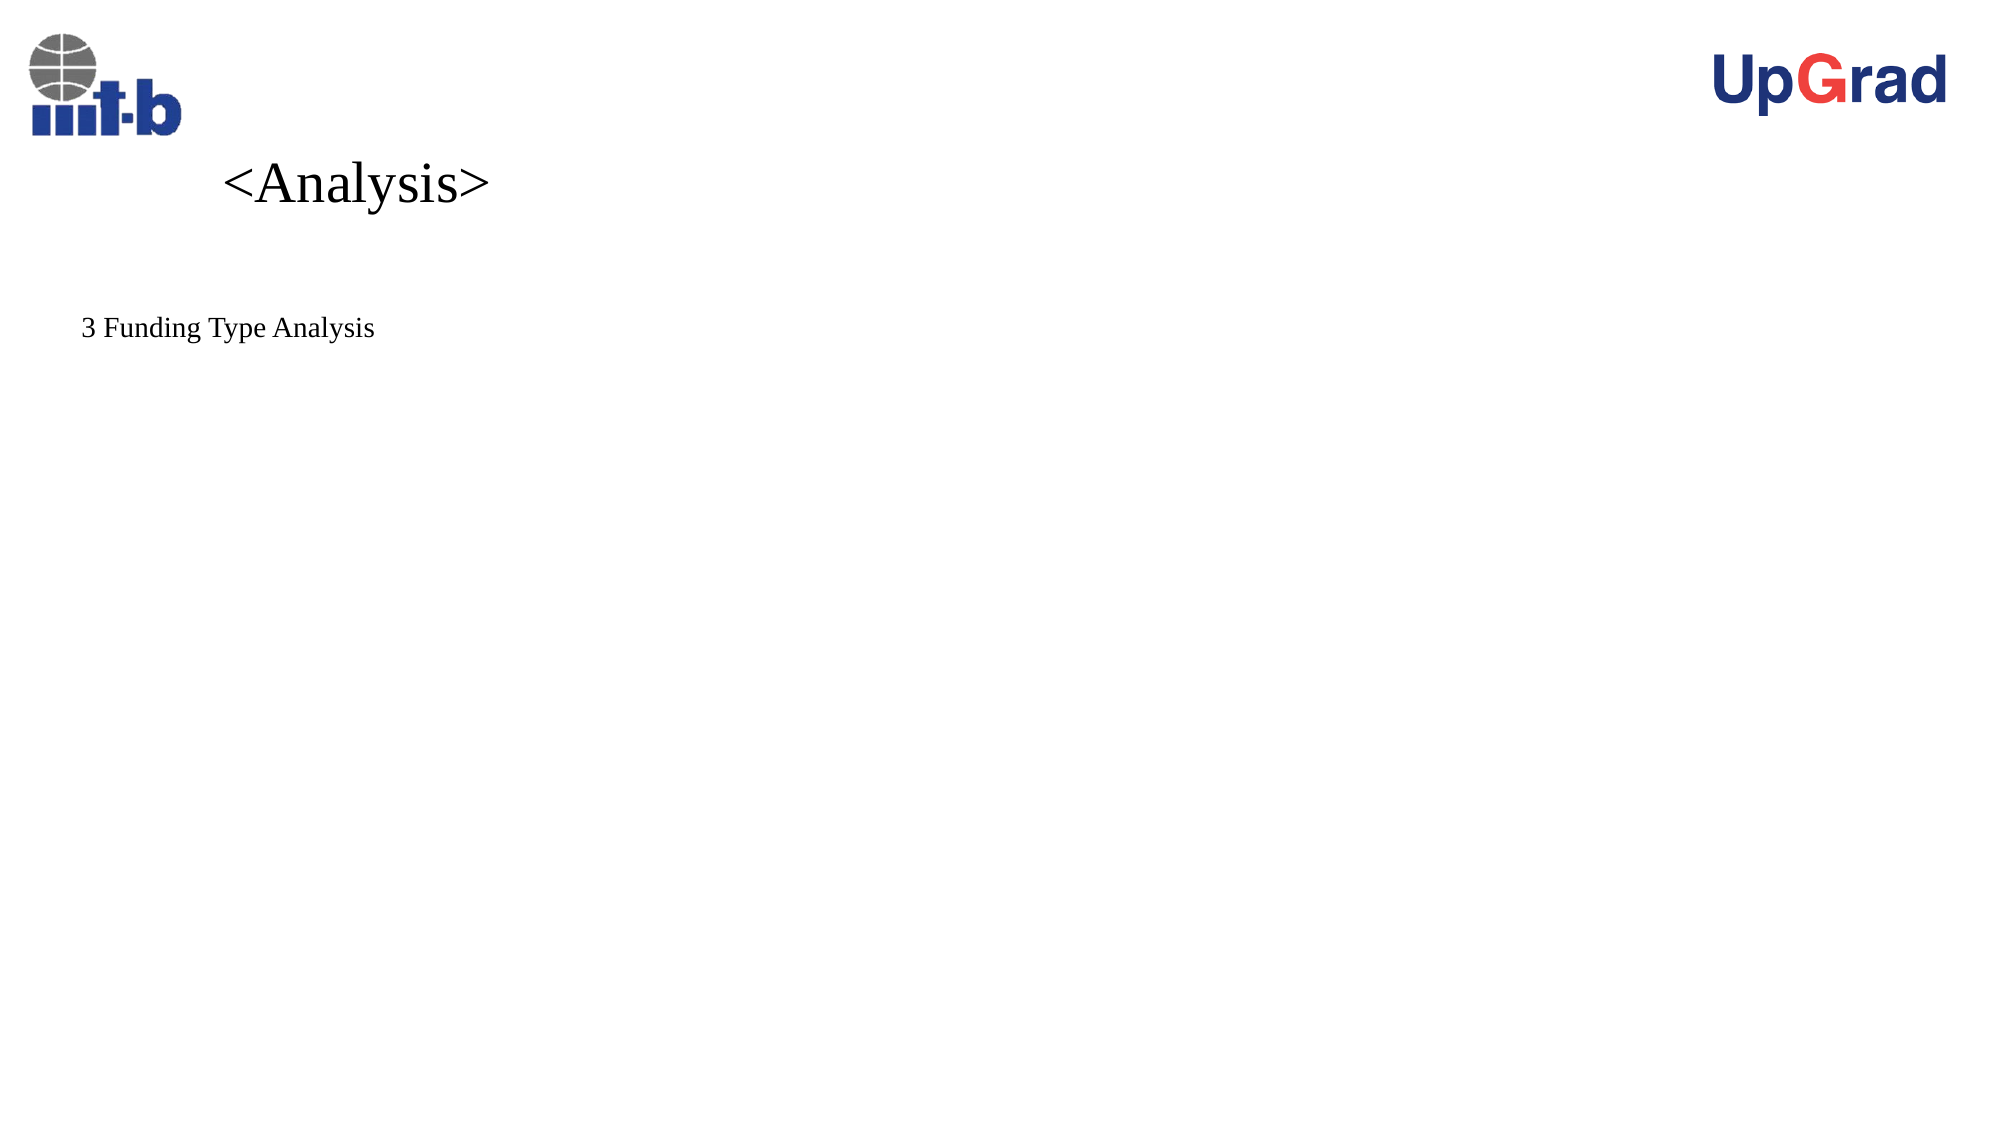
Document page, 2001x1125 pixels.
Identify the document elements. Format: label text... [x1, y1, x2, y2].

list 3 Funding Type Analysis [66, 304, 1899, 1017]
title <Analysis> [186, 104, 1715, 246]
picture [1714, 53, 1952, 116]
picture [0, 29, 208, 163]
